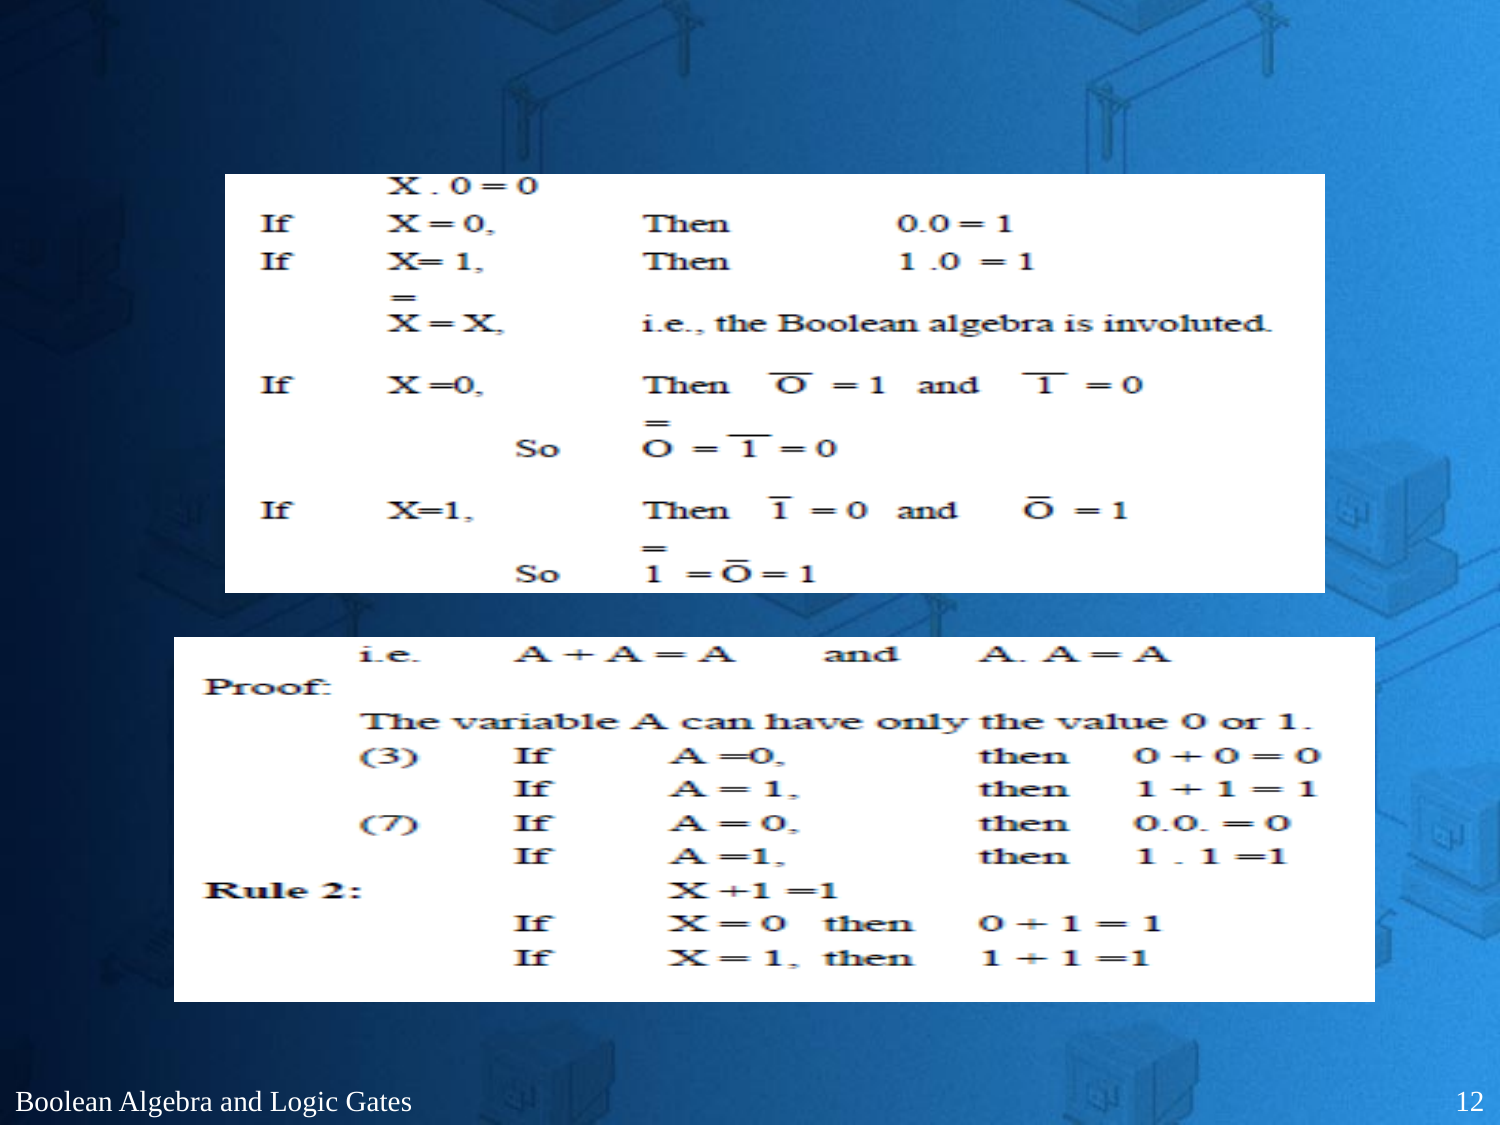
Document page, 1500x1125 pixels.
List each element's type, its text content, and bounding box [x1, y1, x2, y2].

picture [0, 0, 1500, 1125]
footer Boolean Algebra and Logic Gates [0, 1074, 476, 1125]
slide_number 12 [1187, 1074, 1500, 1125]
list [224, 174, 1326, 593]
